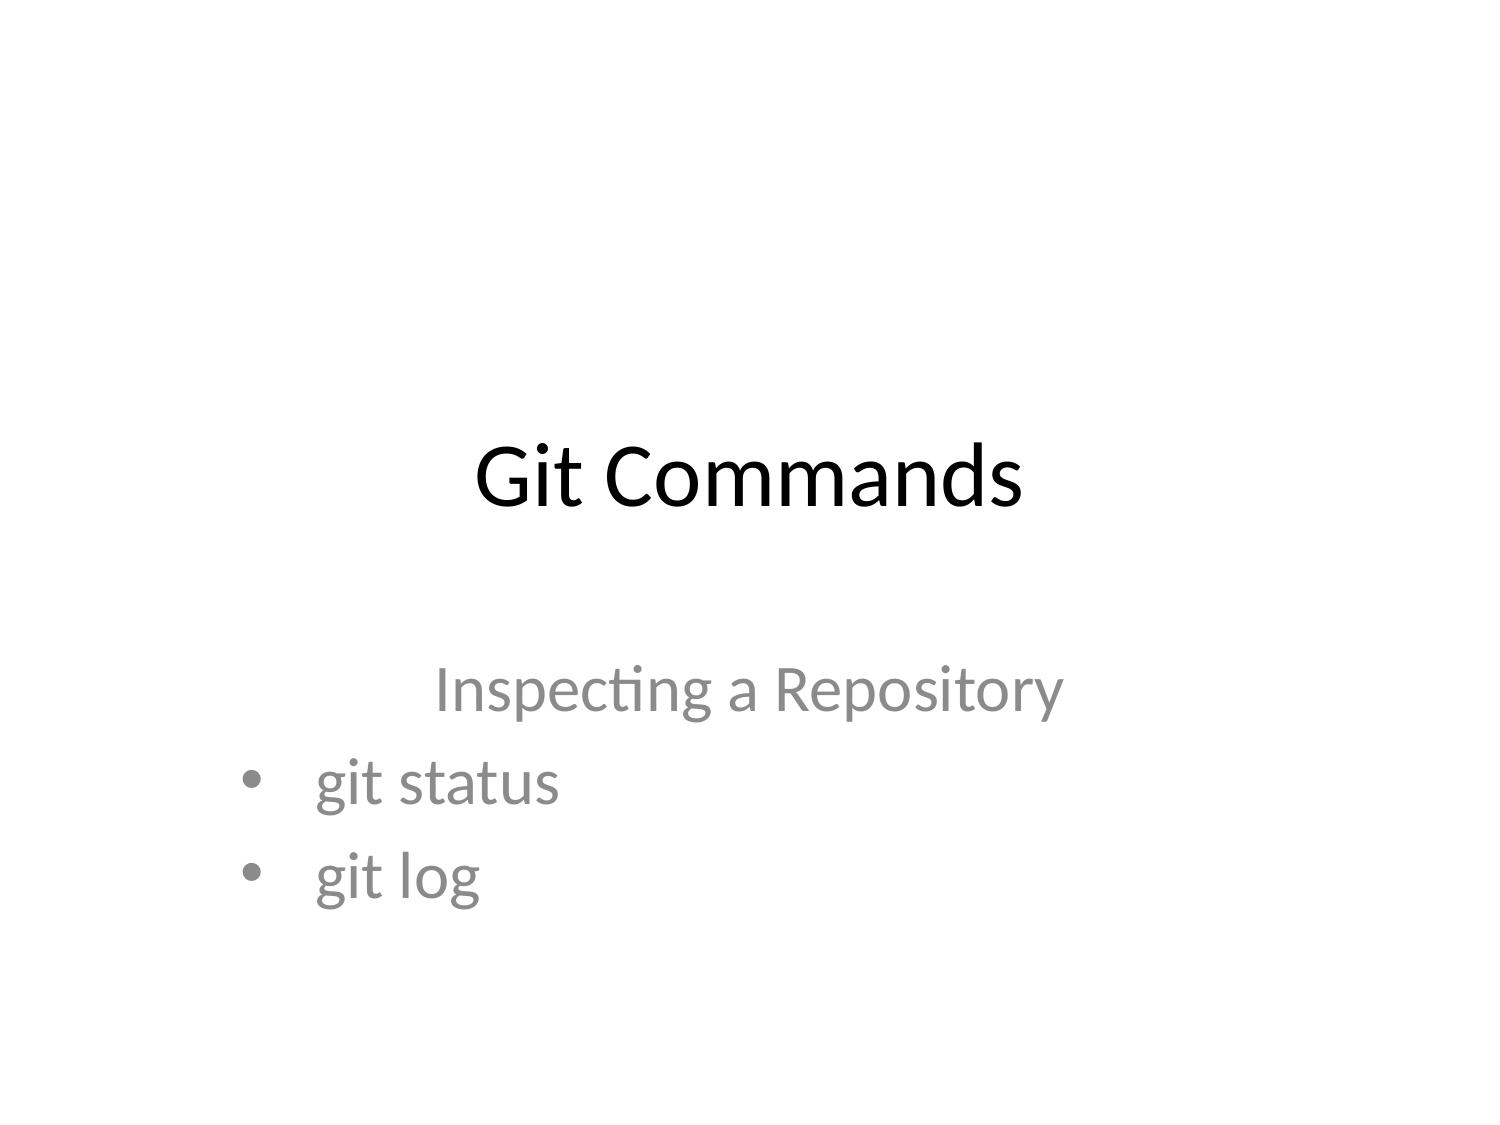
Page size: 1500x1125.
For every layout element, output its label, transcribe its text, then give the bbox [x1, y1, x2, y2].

title Git Commands [112, 349, 1388, 591]
subtitle Inspecting a Repository git status git log [225, 637, 1275, 925]
